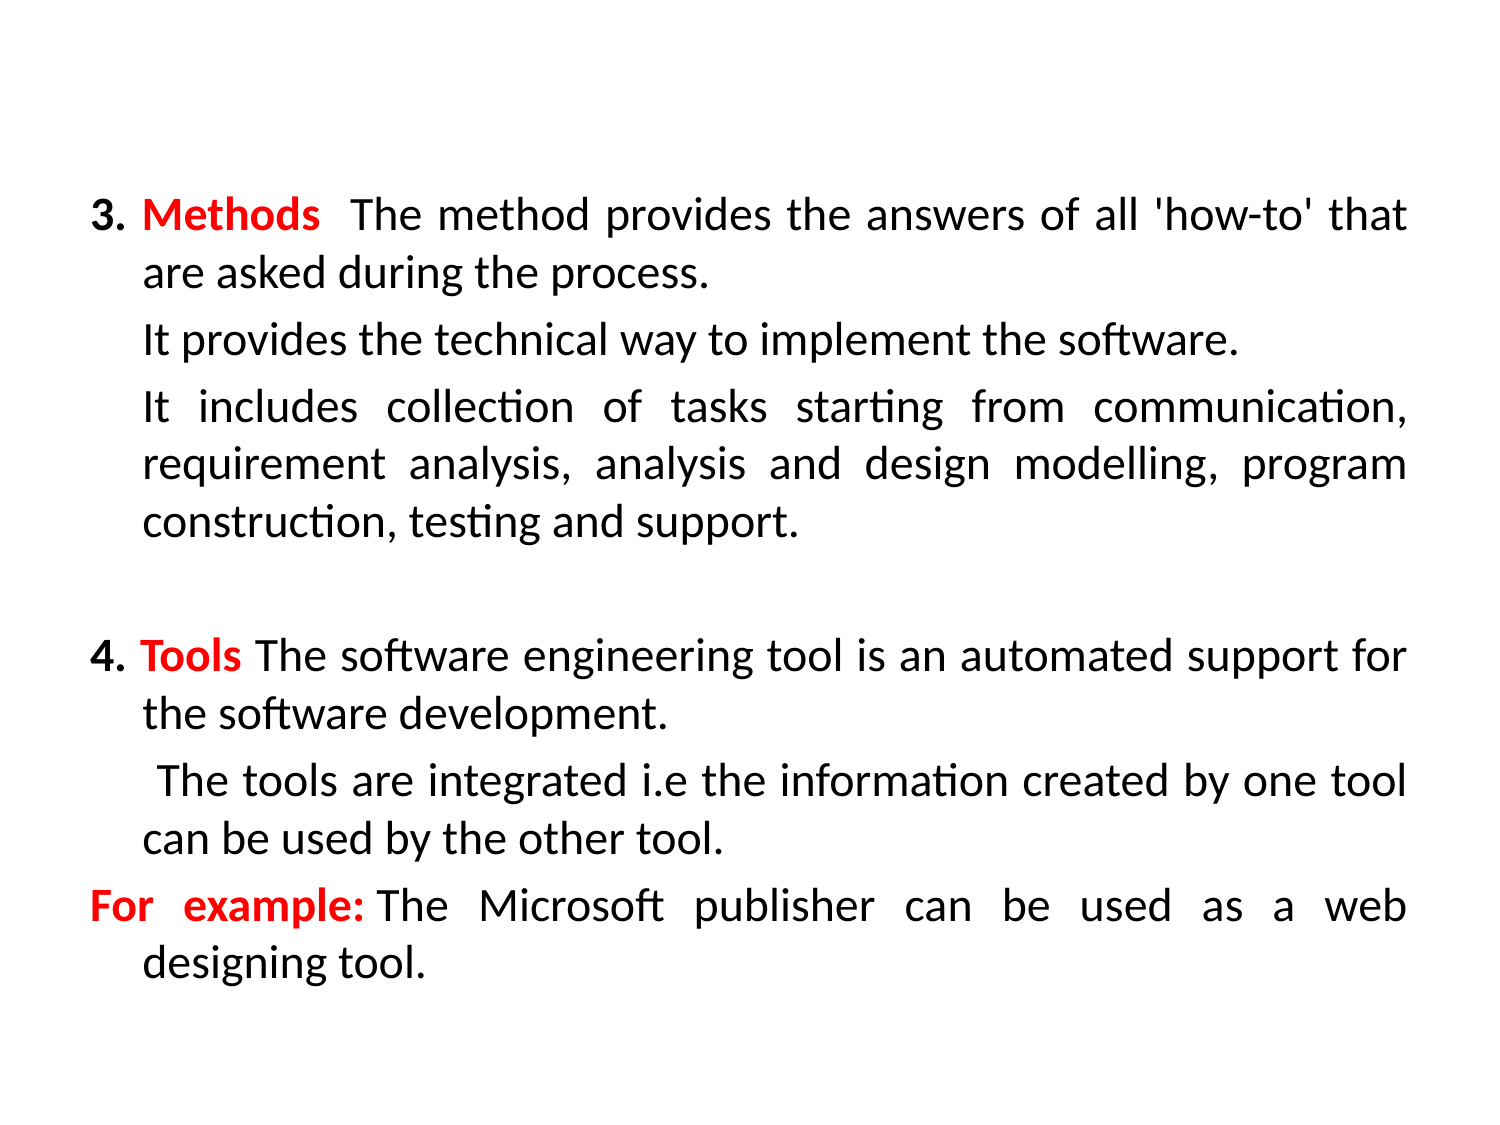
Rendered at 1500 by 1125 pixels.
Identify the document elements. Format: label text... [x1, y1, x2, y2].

list 3. Methods The method provides the answers of all 'how-to' that are asked during the process. It provides the technical way to implement the software. It includes collection of tasks starting from communication, requirement analysis, analysis and design modelling, program construction, testing and support. 4. Tools The software engineering tool is an automated support for the software development. The tools are integrated i.e the information created by one tool can be used by the other tool. For example: The Microsoft publisher can be used as a web designing tool. [75, 174, 1425, 1005]
